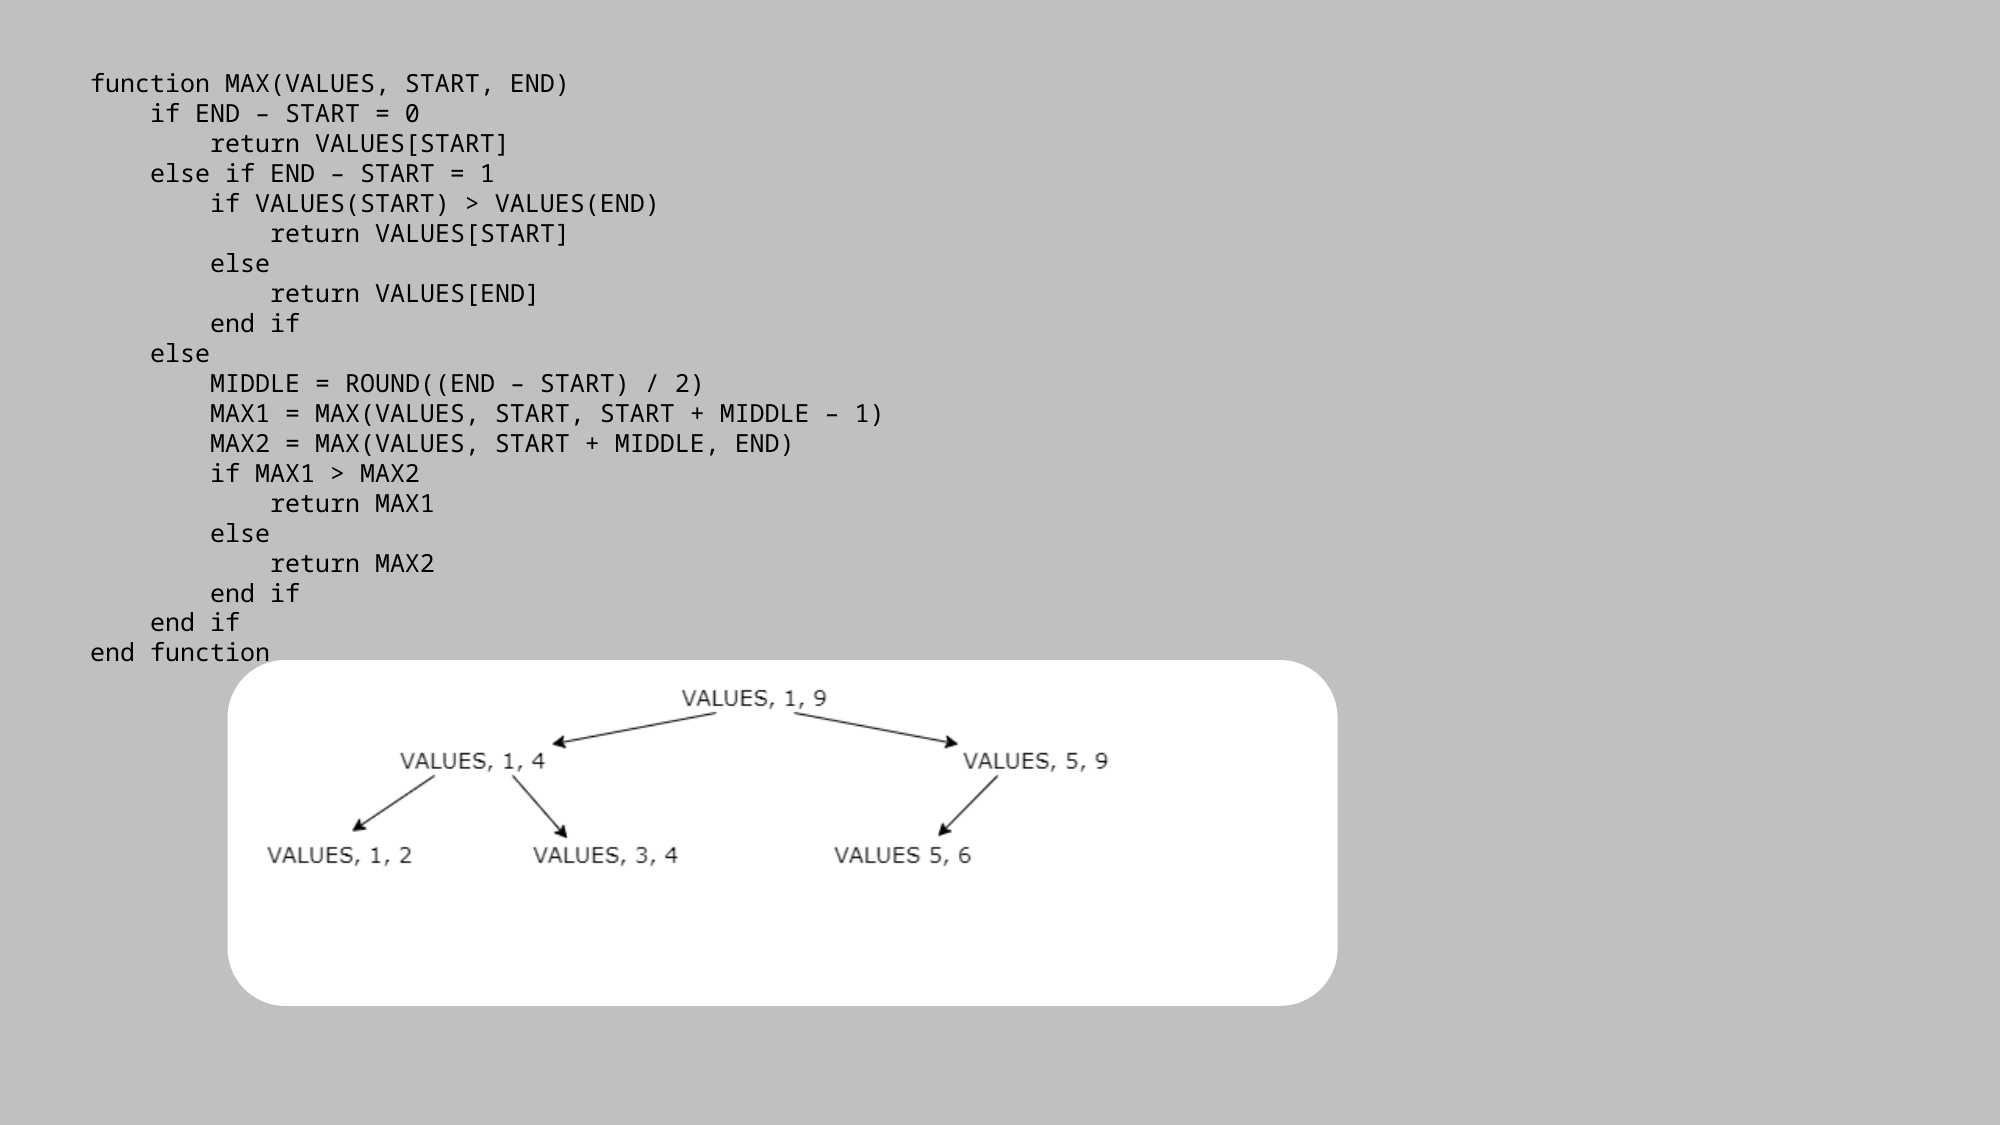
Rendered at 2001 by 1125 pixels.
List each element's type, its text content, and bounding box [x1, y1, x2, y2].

text_box function MAX(VALUES, START, END) if END – START = 0 return VALUES[START] else if END – START = 1 if VALUES(START) > VALUES(END) return VALUES[START] else return VALUES[END] end if else MIDDLE = ROUND((END – START) / 2) MAX1 = MAX(VALUES, START, START + MIDDLE – 1) MAX2 = MAX(VALUES, START + MIDDLE, END) if MAX1 > MAX2 return MAX1 else return MAX2 end if end if end function [75, 60, 1108, 675]
text_box [226, 658, 1339, 1007]
picture [262, 681, 1116, 871]
